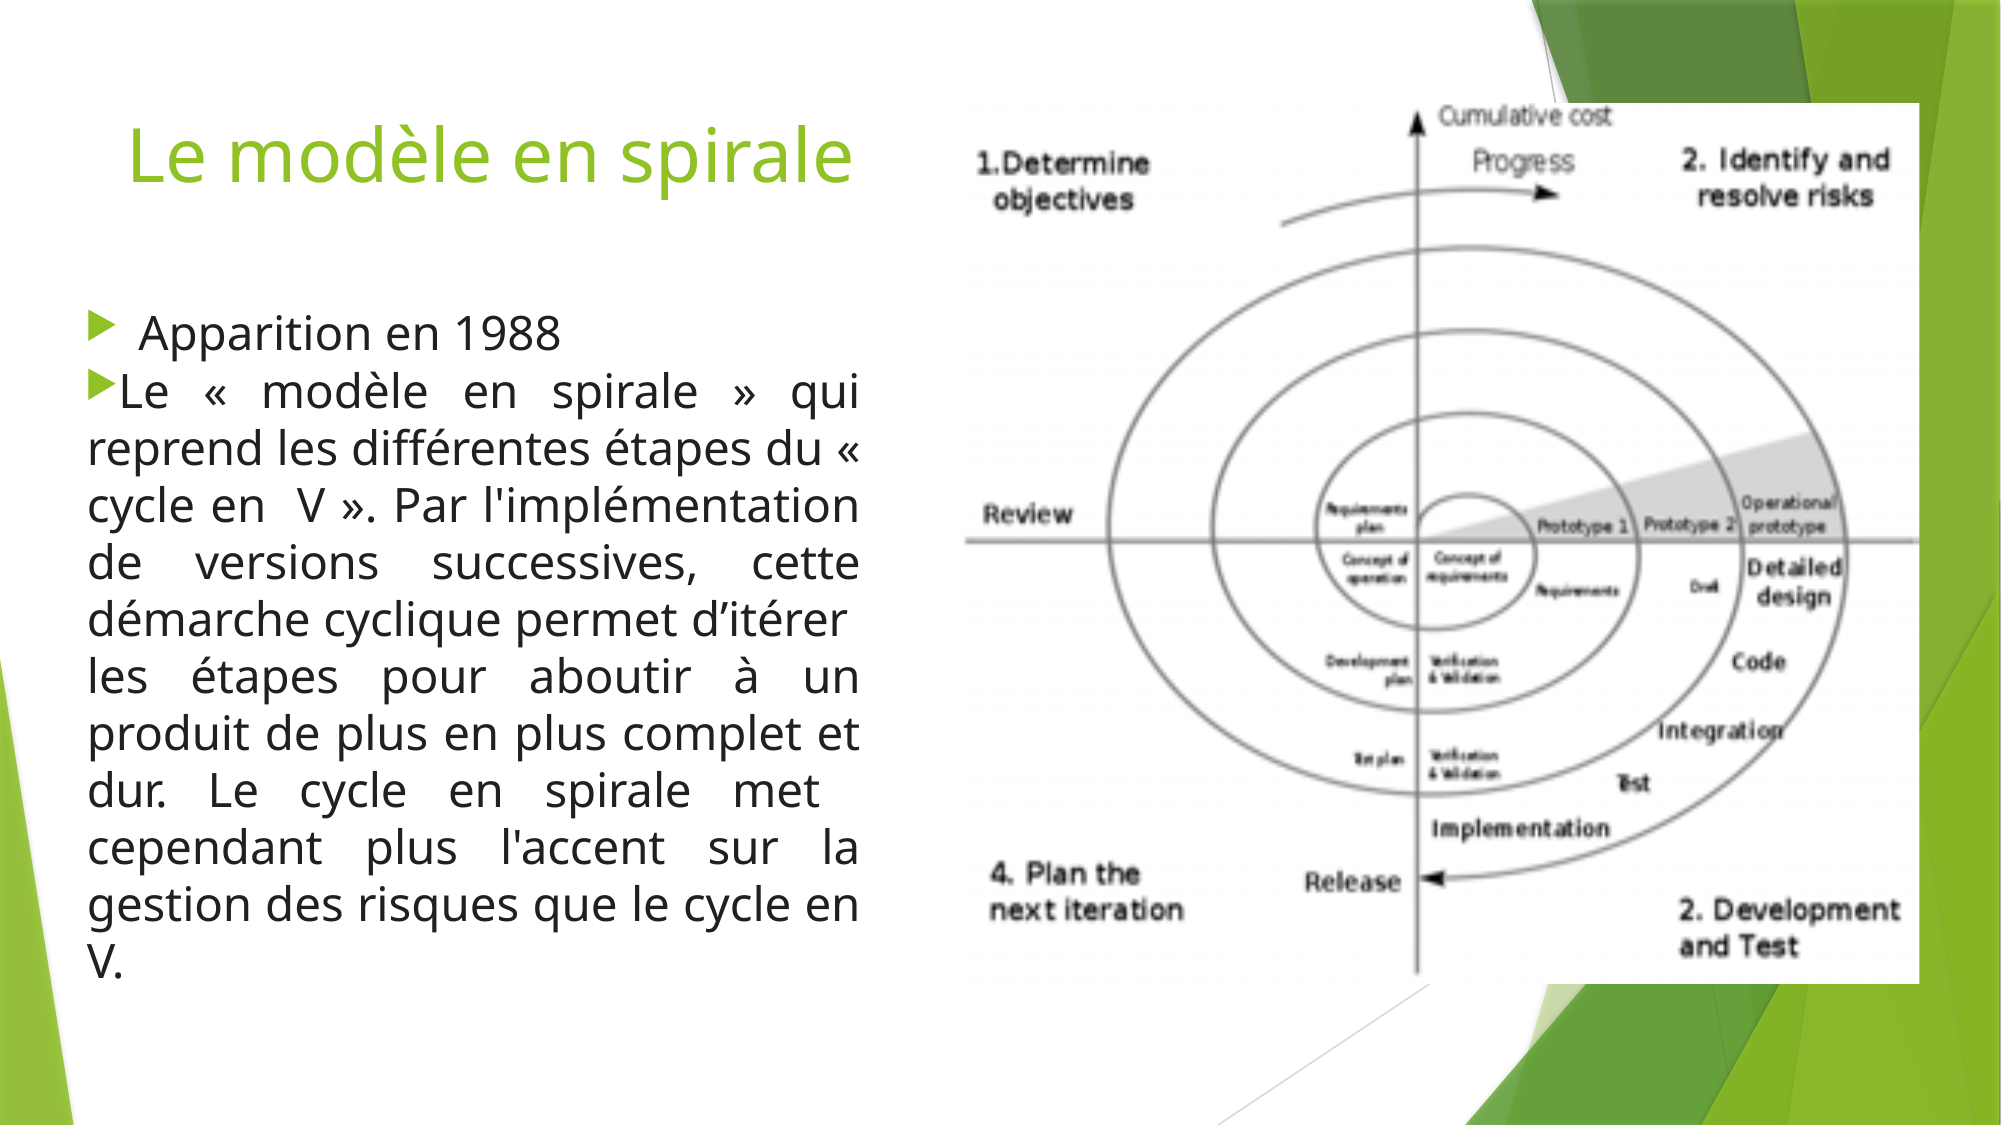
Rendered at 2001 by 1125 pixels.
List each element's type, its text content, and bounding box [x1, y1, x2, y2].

title Le modèle en spirale [111, 99, 1522, 317]
list Apparition en 1988 Le « modèle en spirale » qui reprend les différentes étapes du « cycle en V ». Par l'implémentation de versions successives, cette démarche cyclique permet d’itérer les étapes pour aboutir à un produit de plus en plus complet et dur. Le cycle en spirale met cependant plus l'accent sur la gestion des risques que le cycle en V. [69, 295, 877, 1009]
text_box [963, 103, 1920, 984]
